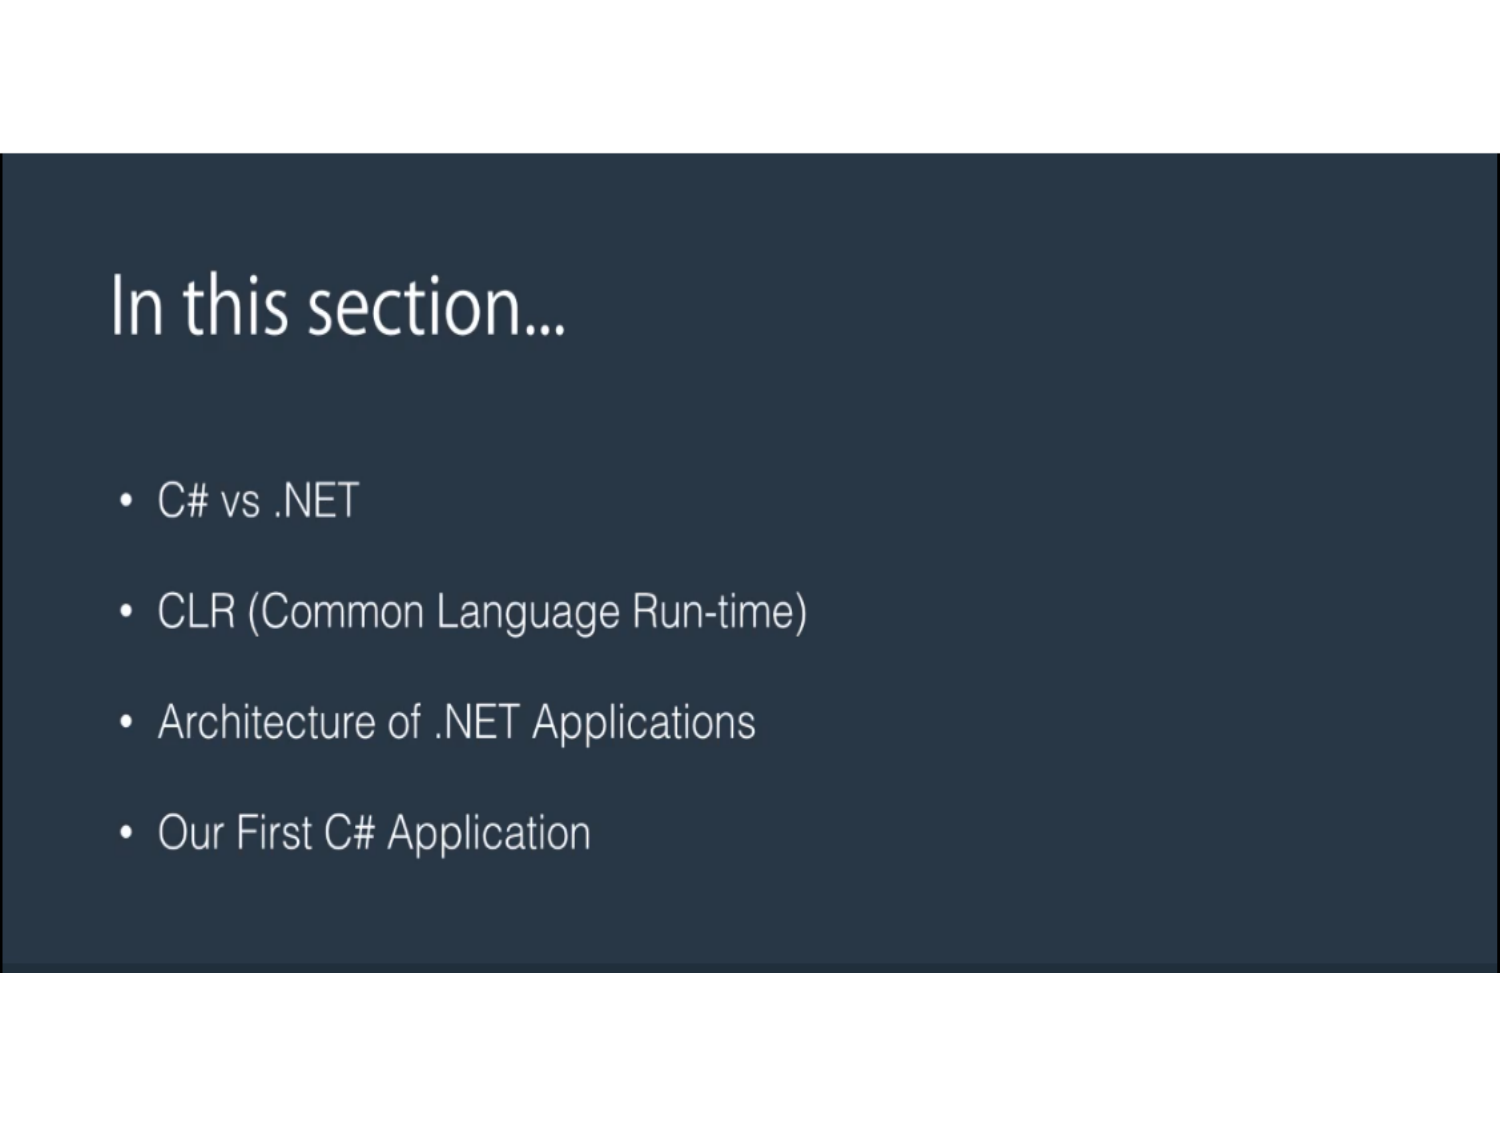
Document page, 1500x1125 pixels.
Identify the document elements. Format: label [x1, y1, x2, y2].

picture [0, 152, 1500, 973]
